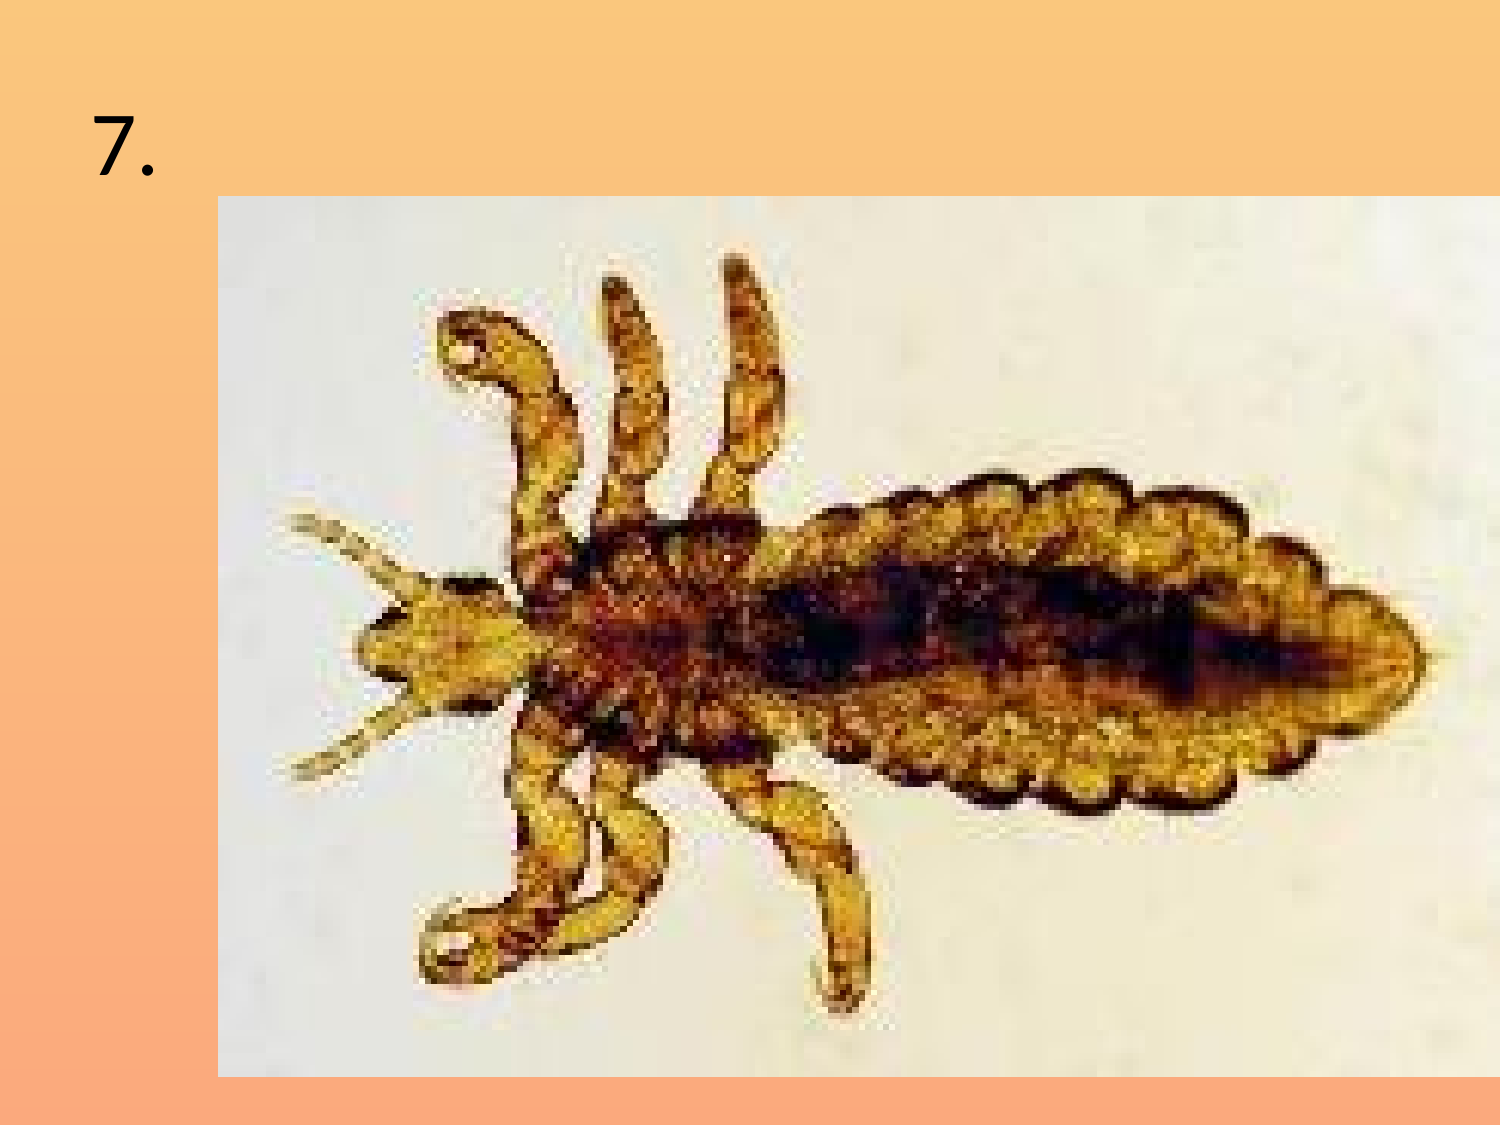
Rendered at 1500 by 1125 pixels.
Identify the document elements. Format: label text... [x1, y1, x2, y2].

picture [218, 196, 1500, 1077]
title 7. [75, 45, 1425, 233]
